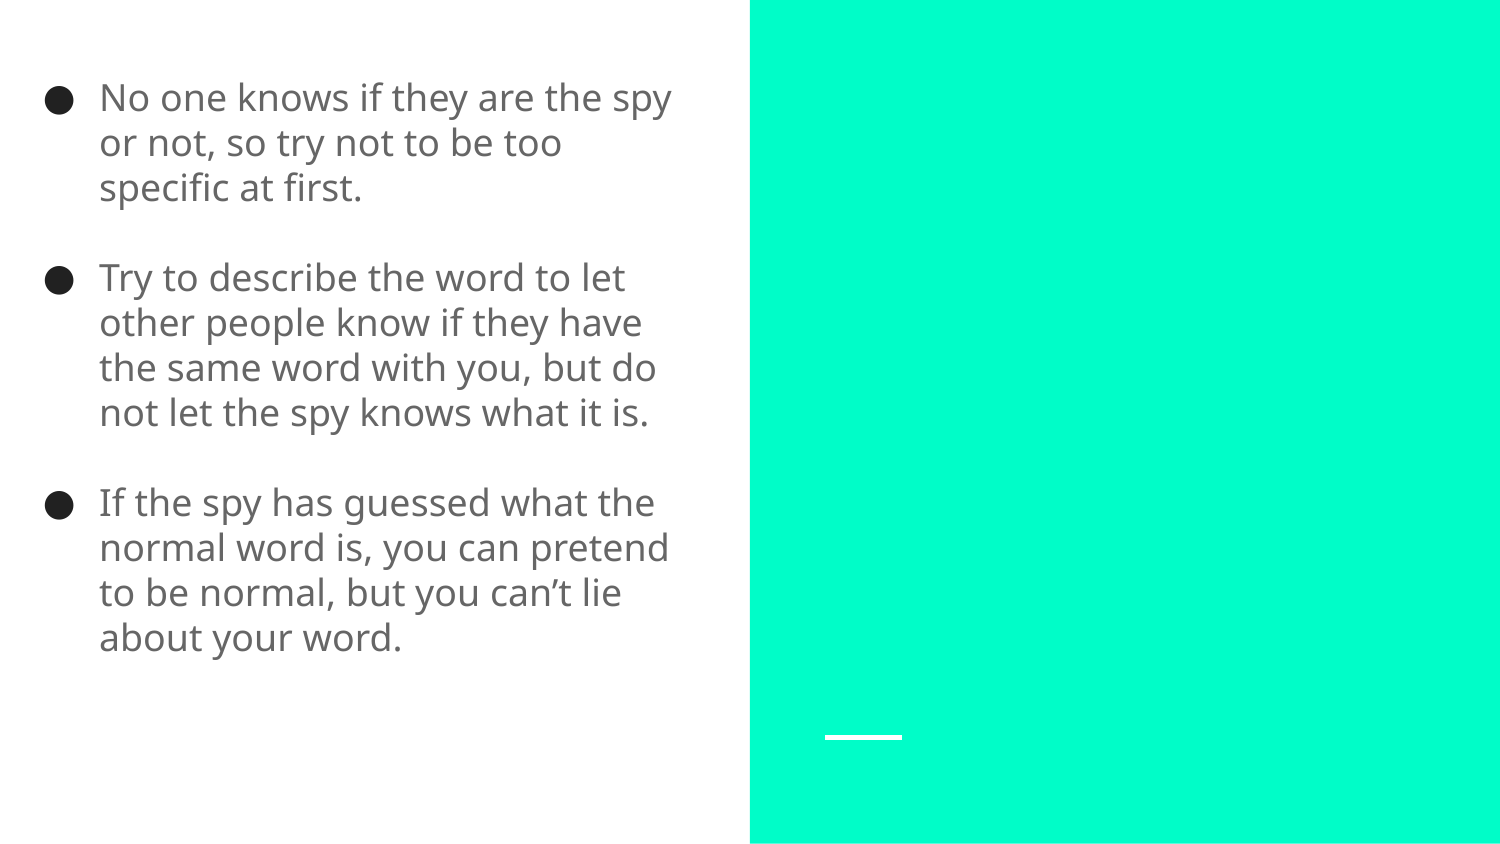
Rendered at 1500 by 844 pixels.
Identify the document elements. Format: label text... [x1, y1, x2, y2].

subtitle No one knows if they are the spy or not, so try not to be too specific at first. Try to describe the word to let other people know if they have the same word with you, but do not let the spy knows what it is. If the spy has guessed what the normal word is, you can pretend to be normal, but you can’t lie about your word. [9, 58, 704, 785]
